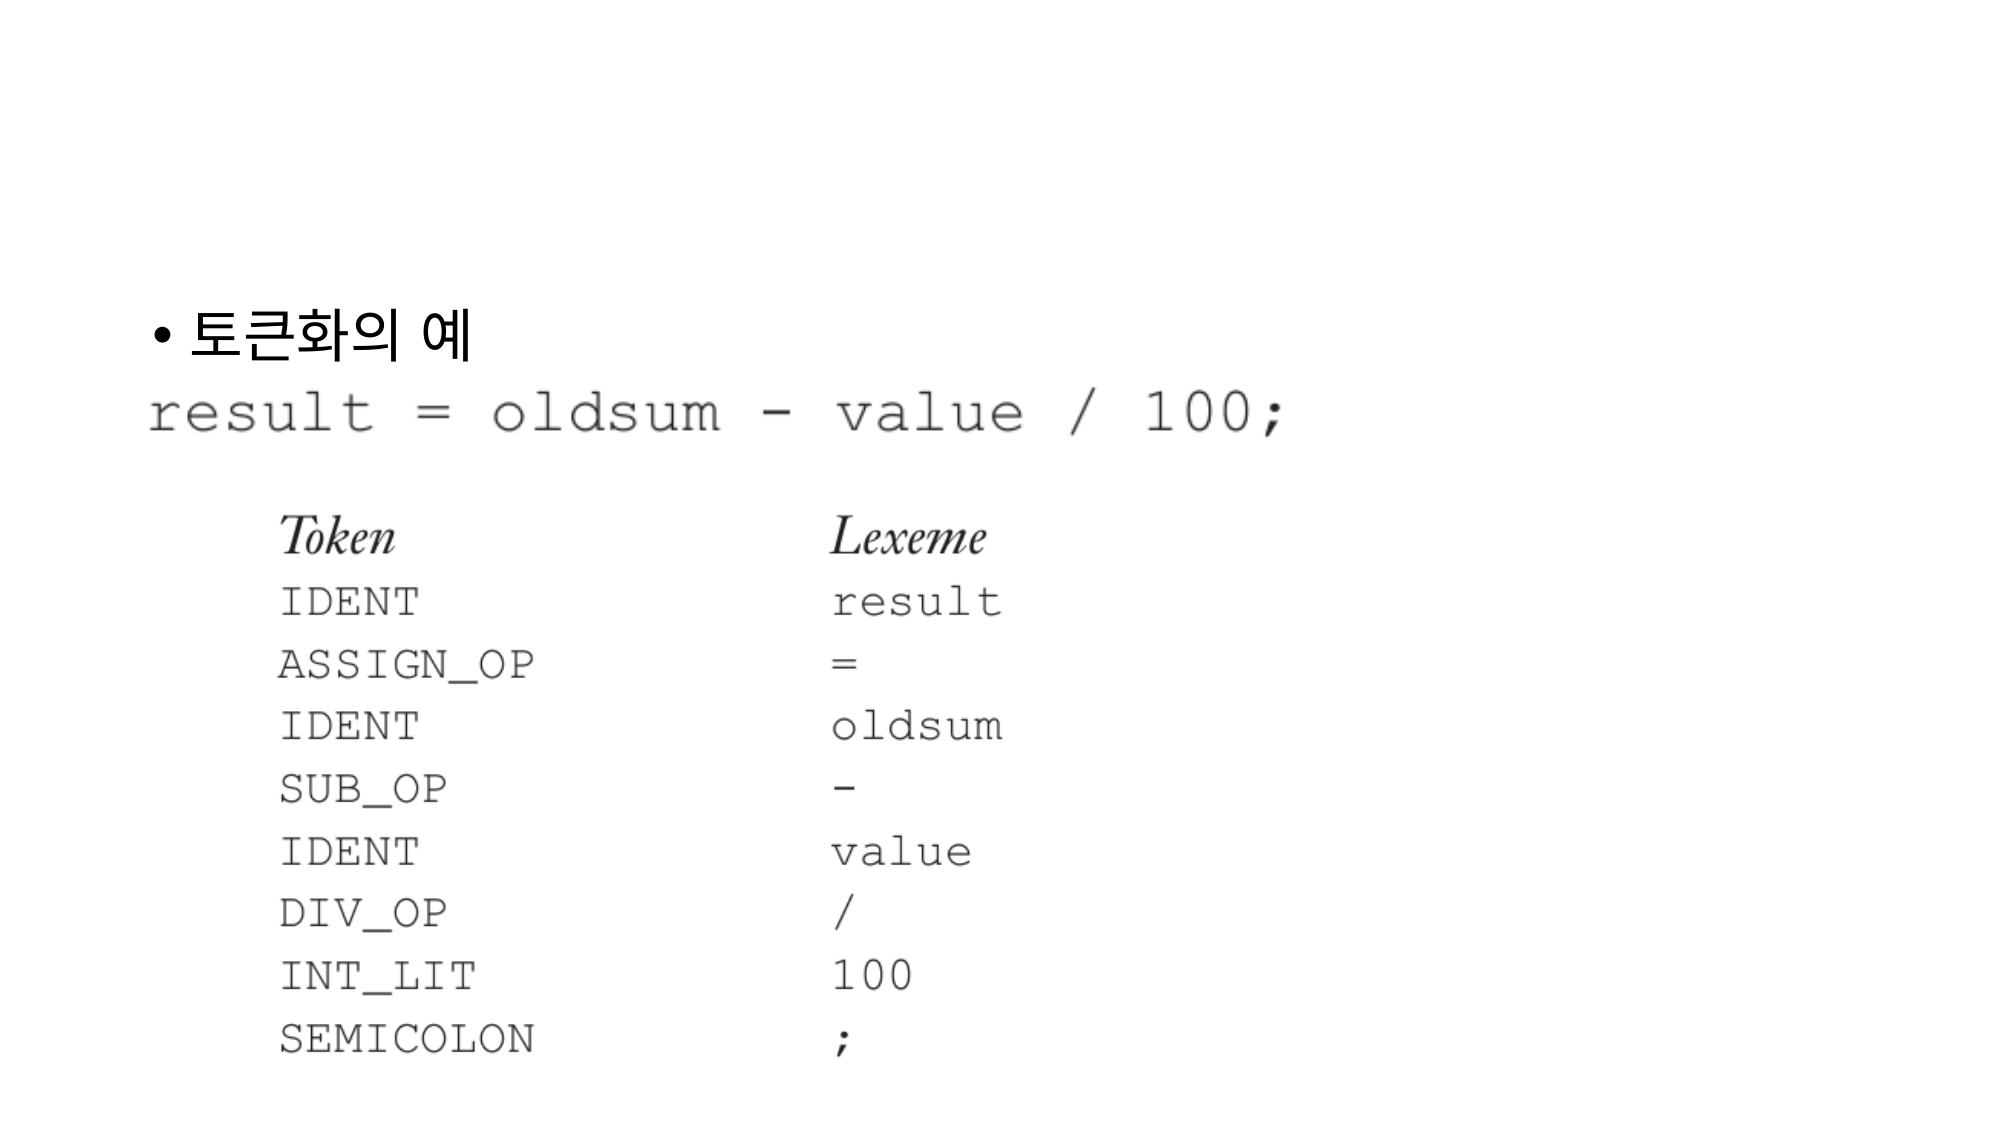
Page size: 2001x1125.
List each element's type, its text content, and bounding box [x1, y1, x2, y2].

picture [262, 497, 1020, 1070]
picture [137, 382, 1301, 453]
list 토큰화의 예 [137, 299, 1863, 1014]
